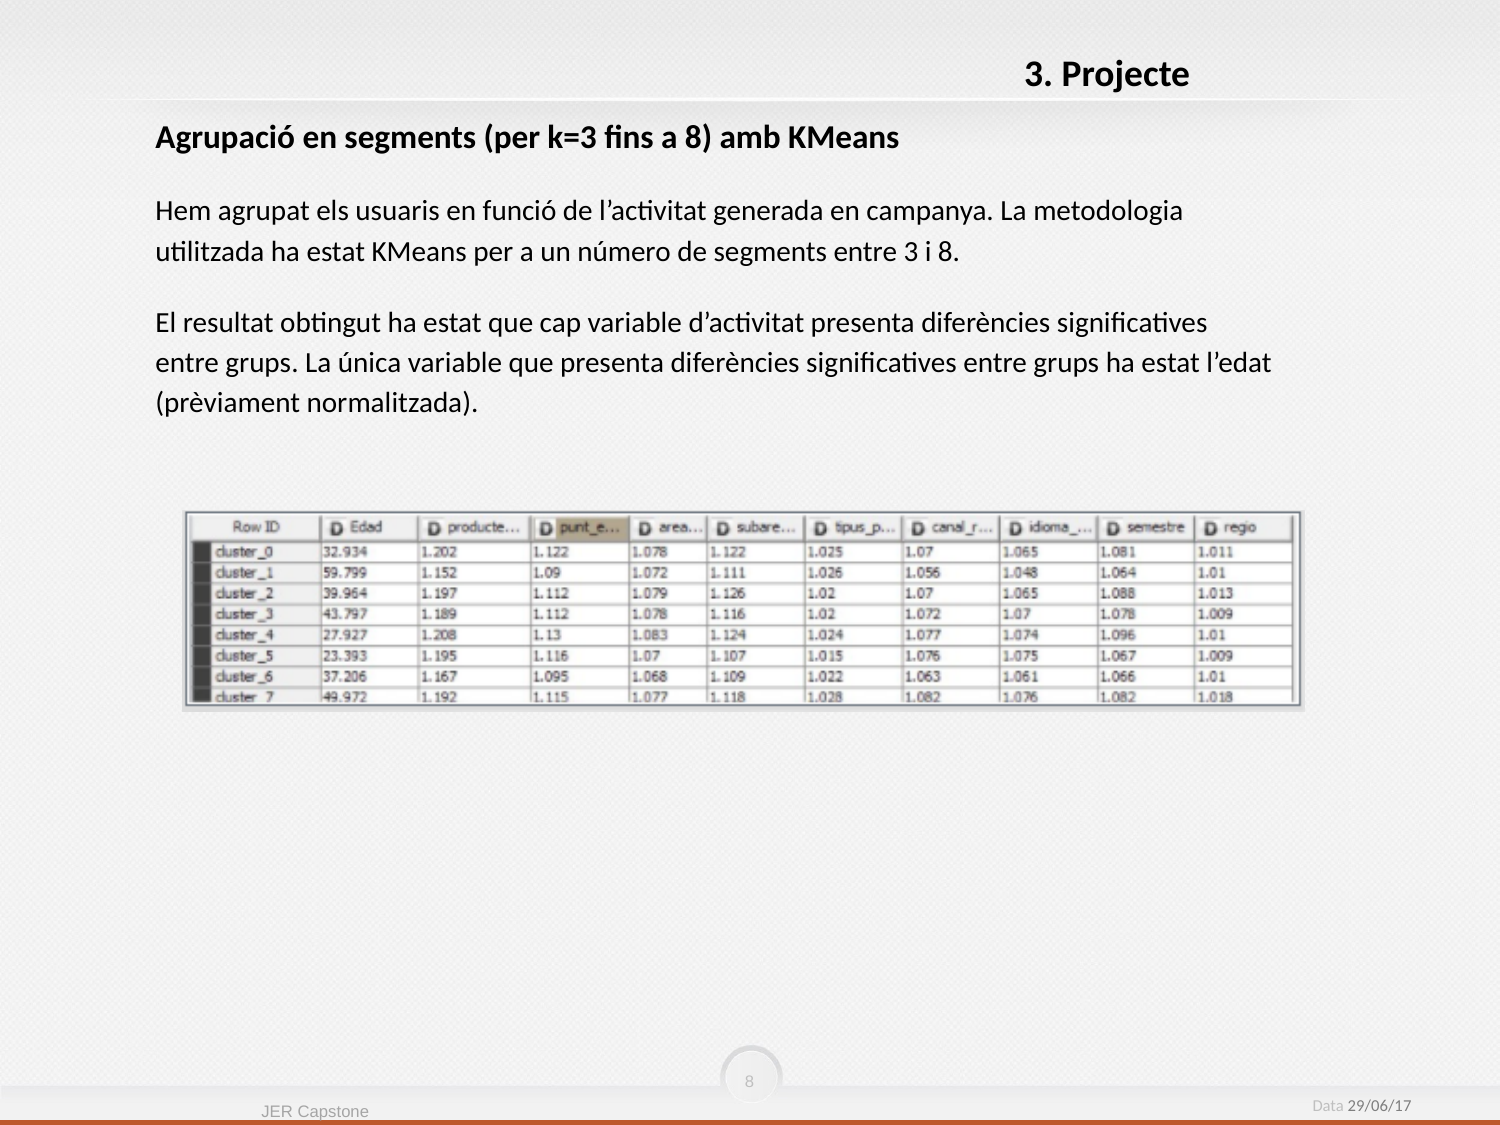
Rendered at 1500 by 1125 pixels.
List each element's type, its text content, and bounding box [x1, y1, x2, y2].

text_box 3. Projecte [1009, 41, 1207, 102]
picture [0, 0, 1500, 1120]
text_box Agrupació en segments (per k=3 fins a 8) amb KMeans Hem agrupat els usuaris en funció de l’activitat generada en campanya. La metodologia utilitzada ha estat KMeans per a un número de segments entre 3 i 8. El resultat obtingut ha estat que cap variable d’activitat presenta diferències significatives entre grups. La única variable que presenta diferències significatives entre grups ha estat l’edat (prèviament normalitzada). [140, 132, 1291, 511]
